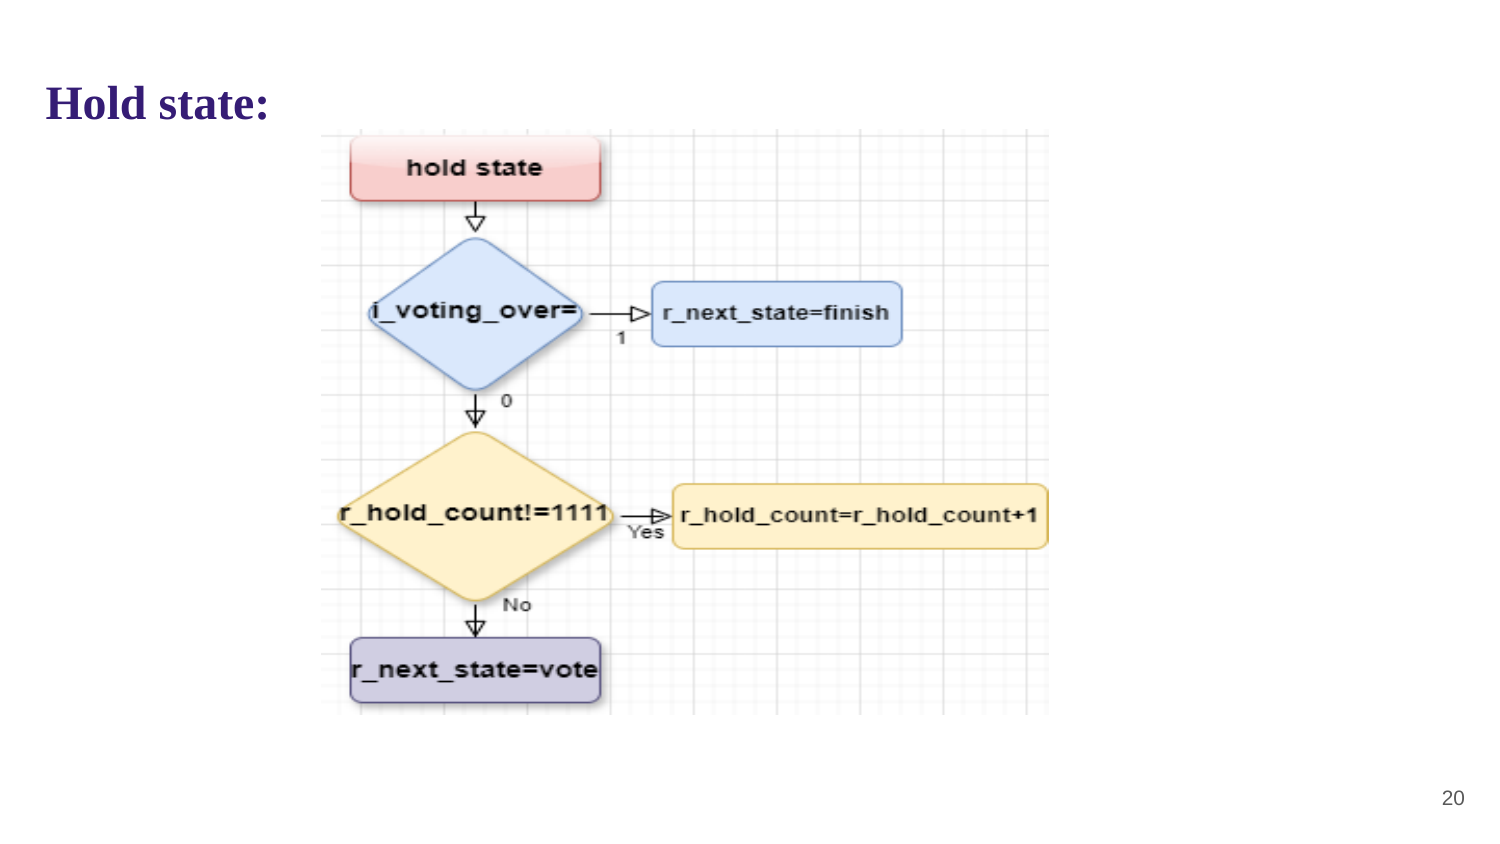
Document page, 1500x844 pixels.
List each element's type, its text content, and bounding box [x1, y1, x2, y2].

text_box Hold state: [30, 56, 590, 144]
slide_number 20 [1389, 764, 1480, 830]
picture [320, 128, 1049, 715]
